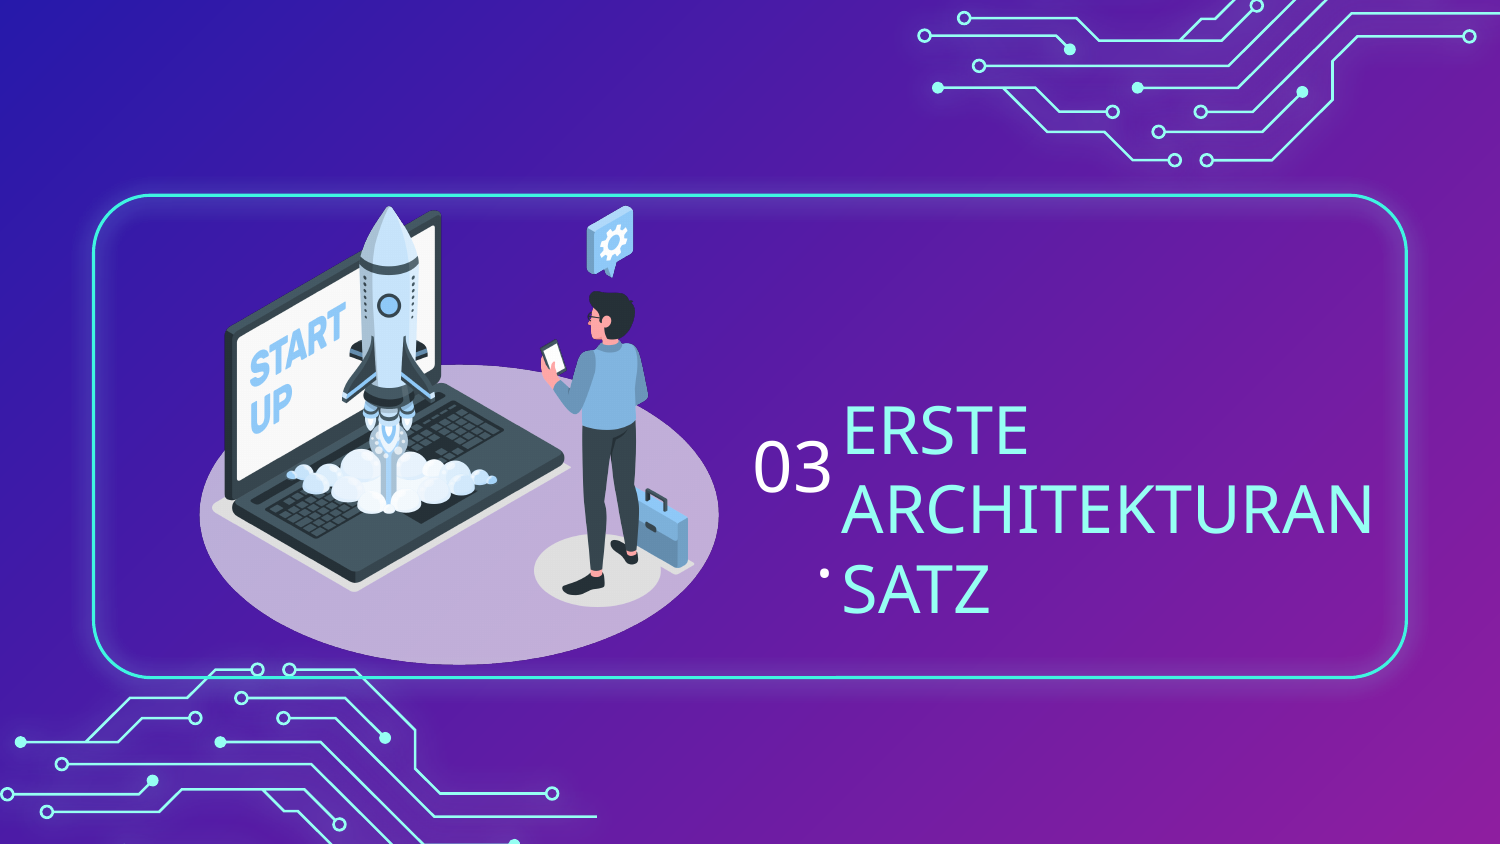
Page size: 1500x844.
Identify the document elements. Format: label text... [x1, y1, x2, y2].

title 03. [749, 421, 834, 504]
title ERSTE ARCHITEKTURANSATZ [841, 387, 1385, 559]
picture [175, 123, 744, 692]
text_box [749, 195, 1407, 678]
text_box [93, 195, 170, 678]
